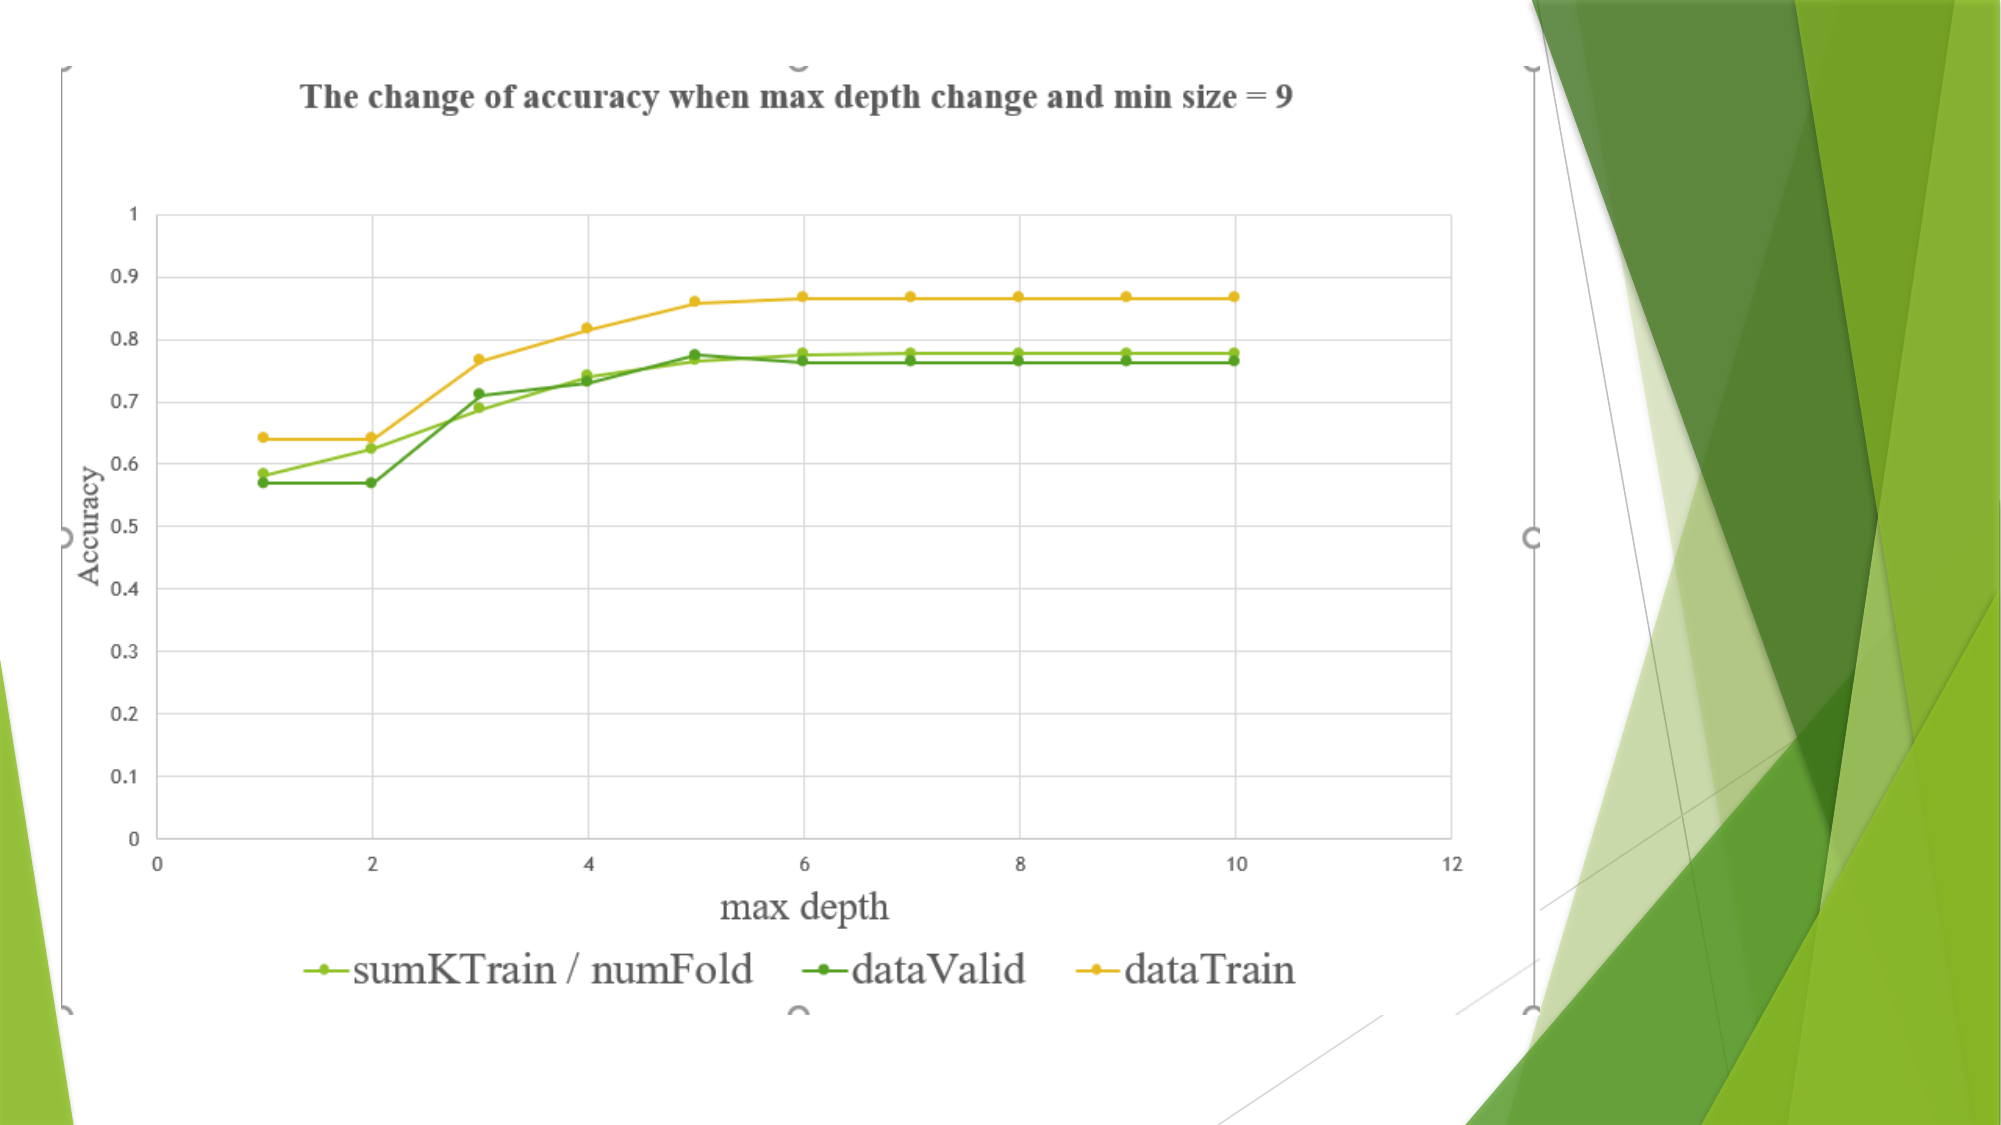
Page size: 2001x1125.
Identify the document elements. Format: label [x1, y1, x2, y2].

picture [60, 65, 1540, 1016]
